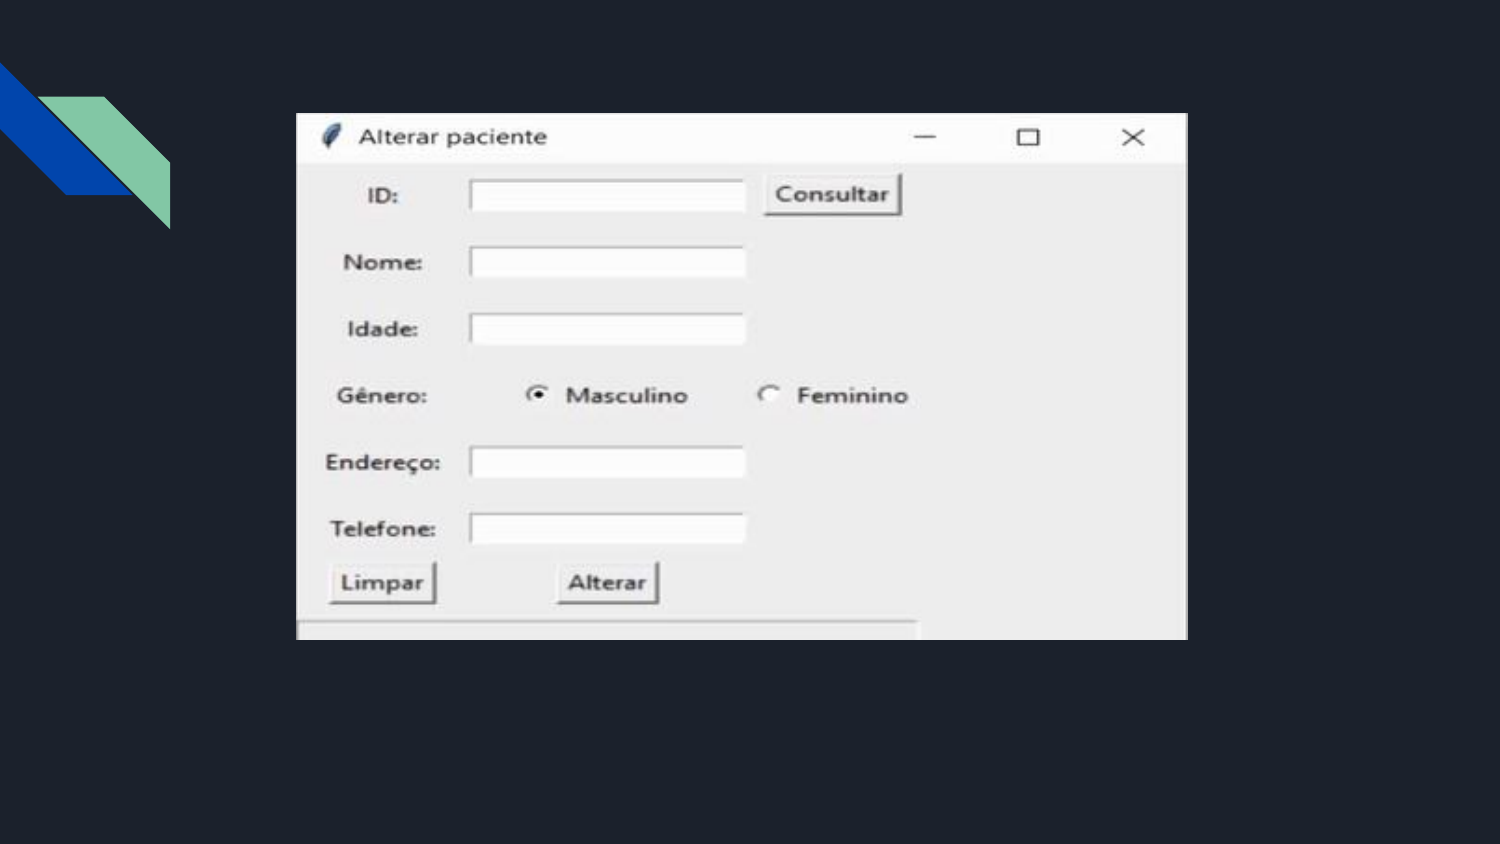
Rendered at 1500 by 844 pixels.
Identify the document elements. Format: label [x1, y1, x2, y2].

picture [295, 113, 1188, 641]
